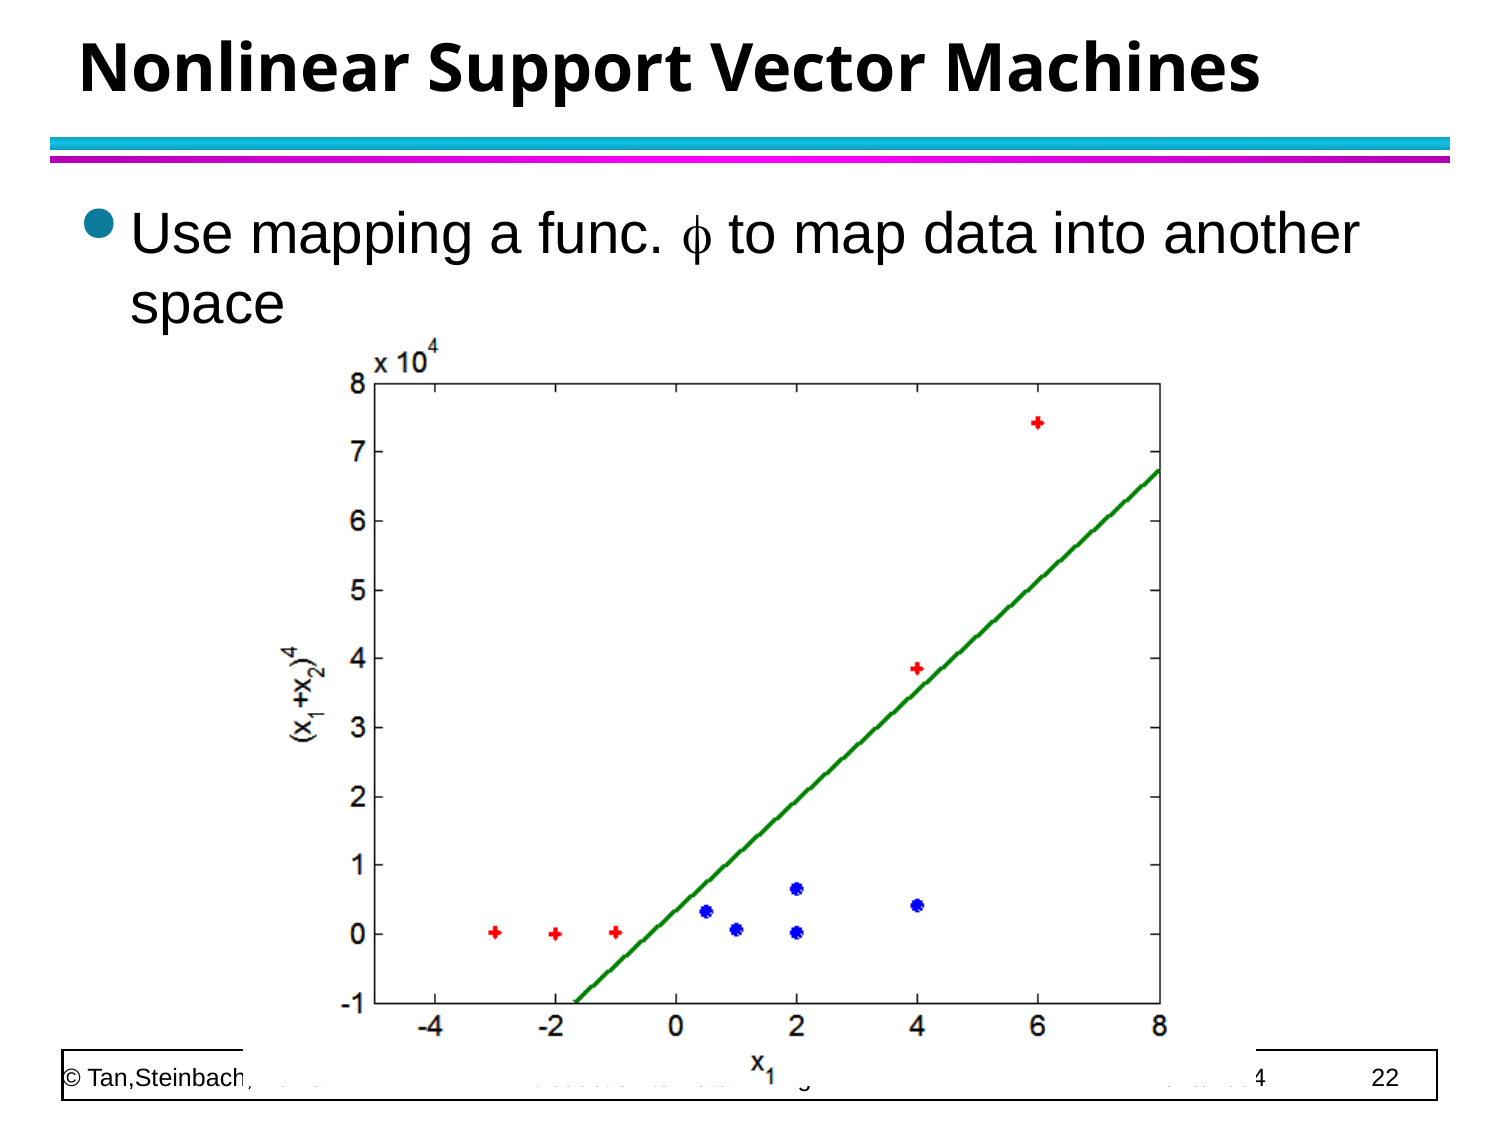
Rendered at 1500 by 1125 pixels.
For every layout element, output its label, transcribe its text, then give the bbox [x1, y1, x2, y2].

title Nonlinear Support Vector Machines [62, 24, 1421, 113]
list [243, 326, 1257, 1086]
list Use mapping a func.  to map data into another space [67, 187, 1432, 1038]
